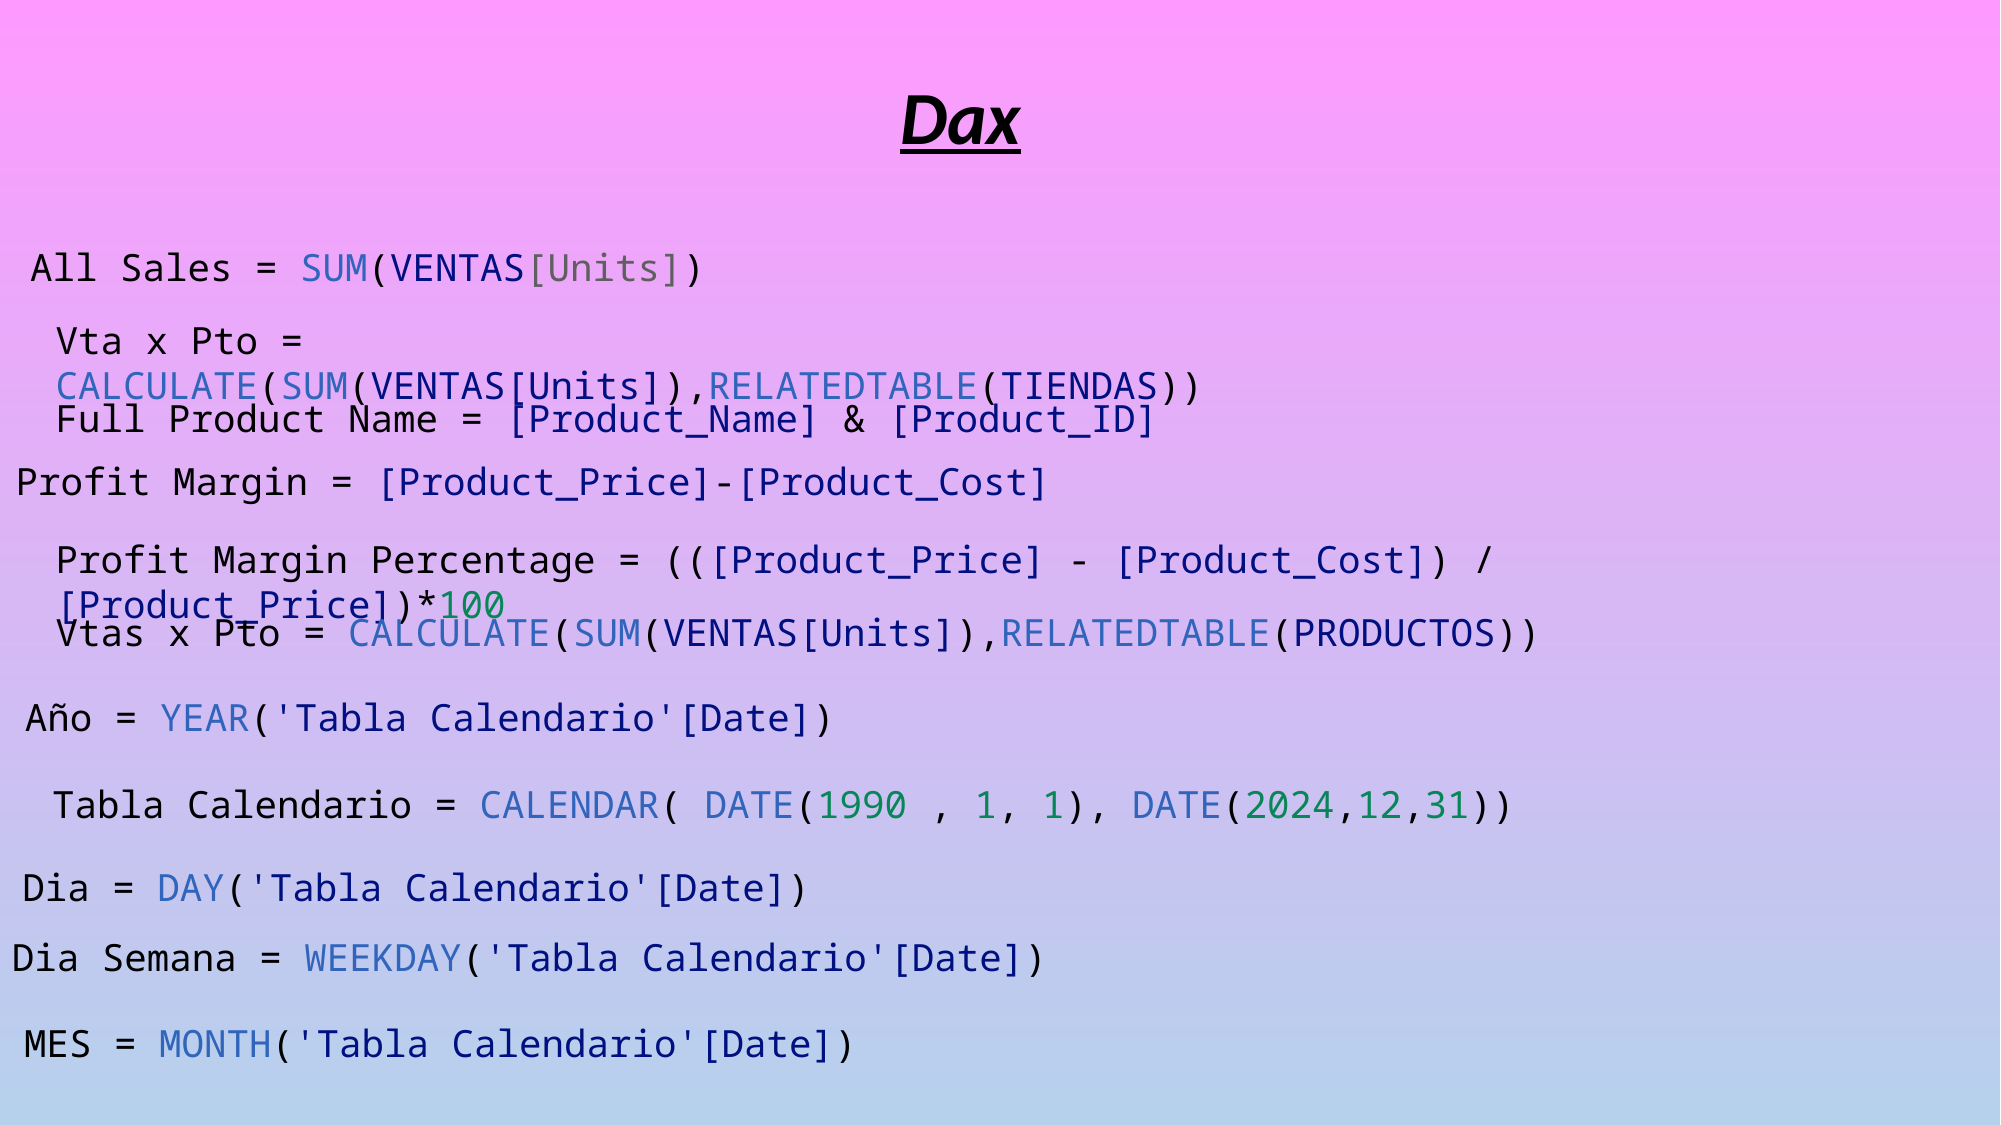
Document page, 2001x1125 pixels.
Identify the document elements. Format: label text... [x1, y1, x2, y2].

text_box Full Product Name = [Product_Name] & [Product_ID] [40, 387, 1307, 448]
text_box Profit Margin = [Product_Price]-[Product_Cost] [0, 450, 1088, 511]
text_box Dia Semana = WEEKDAY('Tabla Calendario'[Date]) [0, 926, 1085, 987]
text_box Vta x Pto = CALCULATE(SUM(VENTAS[Units]),RELATEDTABLE(TIENDAS)) [40, 309, 1466, 415]
text_box All Sales = SUM(VENTAS[Units]) [15, 236, 720, 297]
text_box Vtas x Pto = CALCULATE(SUM(VENTAS[Units]),RELATEDTABLE(PRODUCTOS)) [40, 601, 1855, 662]
text_box MES = MONTH('Tabla Calendario'[Date]) [9, 1012, 872, 1073]
text_box Año = YEAR('Tabla Calendario'[Date]) [10, 686, 850, 747]
text_box Dax [885, 62, 1044, 167]
text_box Profit Margin Percentage = (([Product_Price] - [Product_Cost]) / [Product_Price])*100 [40, 528, 1909, 634]
text_box Tabla Calendario = CALENDAR( DATE(1990 , 1, 1), DATE(2024,12,31)) [37, 773, 1848, 833]
text_box Dia = DAY('Tabla Calendario'[Date]) [7, 856, 825, 917]
